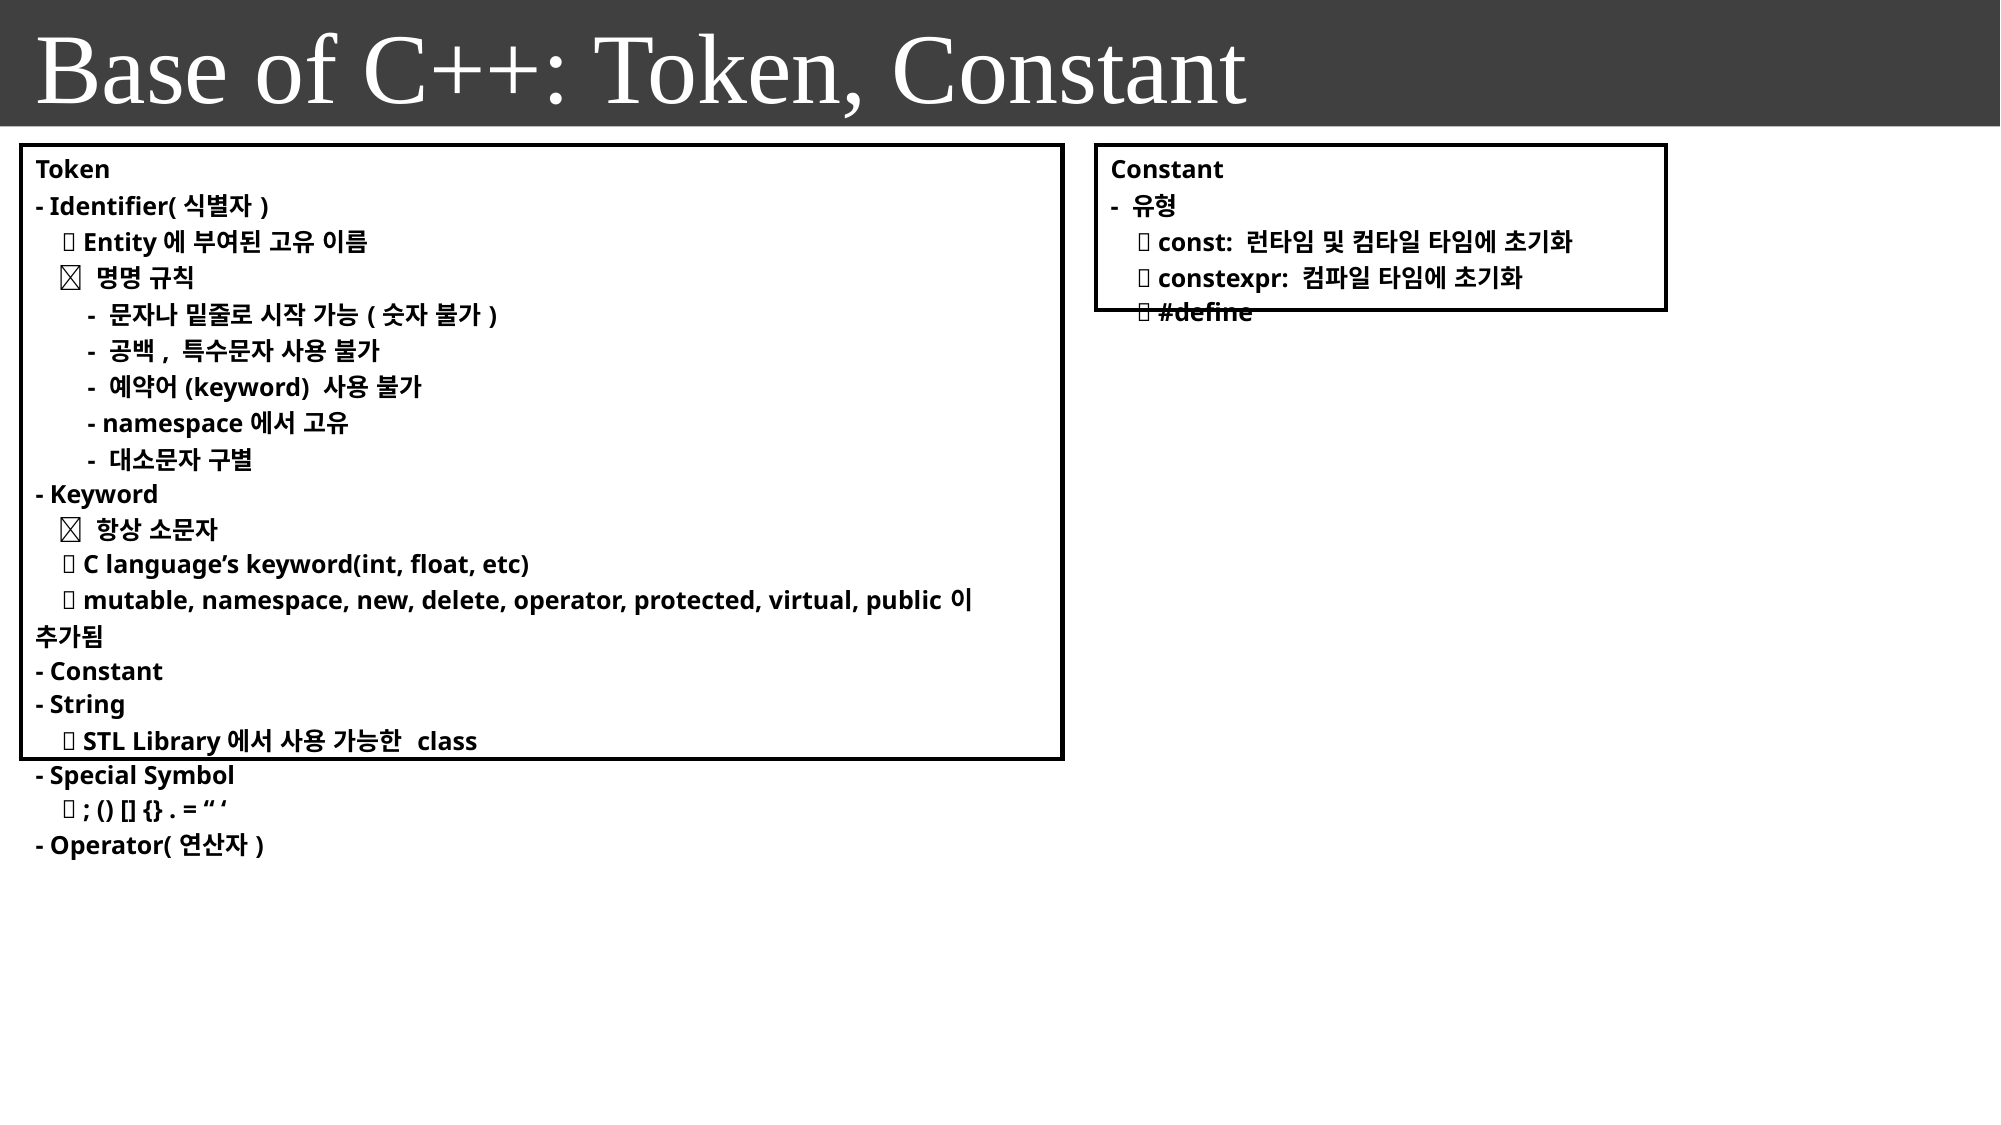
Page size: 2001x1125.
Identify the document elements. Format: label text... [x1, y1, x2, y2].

table_header Constant - 유형  const: 런타임 및 컴타일 타임에 초기화  constexpr: 컴파일 타임에 초기화  #define [1098, 147, 1664, 308]
table_header Token - Identifier(식별자)  Entity에 부여된 고유 이름  명명 규칙 - 문자나 밑줄로 시작 가능(숫자 불가) - 공백, 특수문자 사용 불가 - 예약어(keyword) 사용 불가 - namespace에서 고유 - 대소문자 구별 - Keyword  항상 소문자  C language’s keyword(int, float, etc)  mutable, namespace, new, delete, operator, protected, virtual, public이 추가됨 - Constant - String  STL Library에서 사용 가능한 class - Special Symbol  ; () [] {} . = “ ‘ - Operator(연산자) [23, 147, 1060, 757]
text_box Base of C++: Token, Constant [20, 0, 1947, 131]
